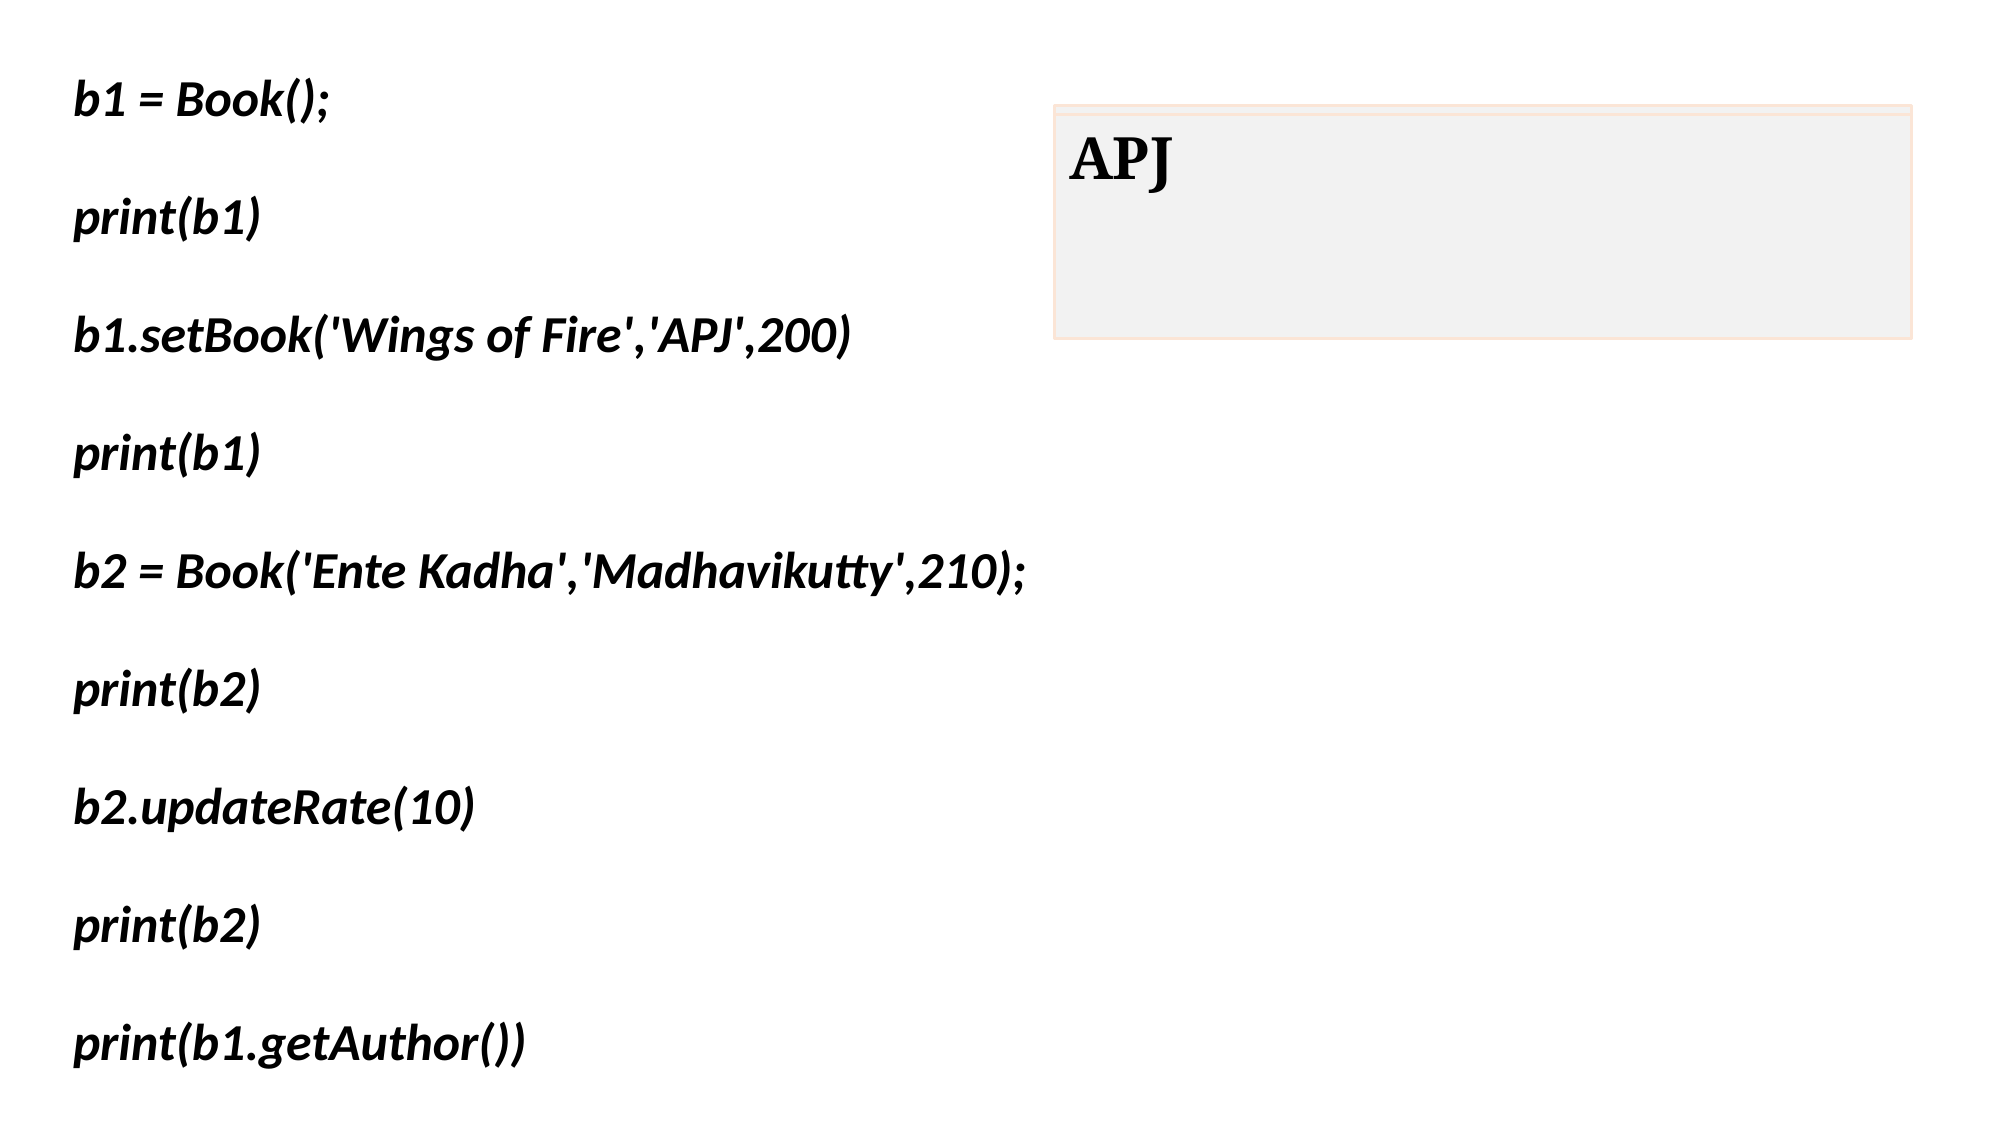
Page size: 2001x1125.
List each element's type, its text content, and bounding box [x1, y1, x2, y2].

list b1 = Book(); print(b1) b1.setBook('Wings of Fire','APJ',200) print(b1) b2 = Book('Ente Kadha','Madhavikutty',210); print(b2) b2.updateRate(10) print(b2) print(b1.getAuthor()) [58, 20, 1115, 1086]
text_box Title :Ente Kadha Author: Madhavikutty Rate: 189 [1054, 105, 1912, 114]
text_box APJ [1054, 114, 1912, 339]
